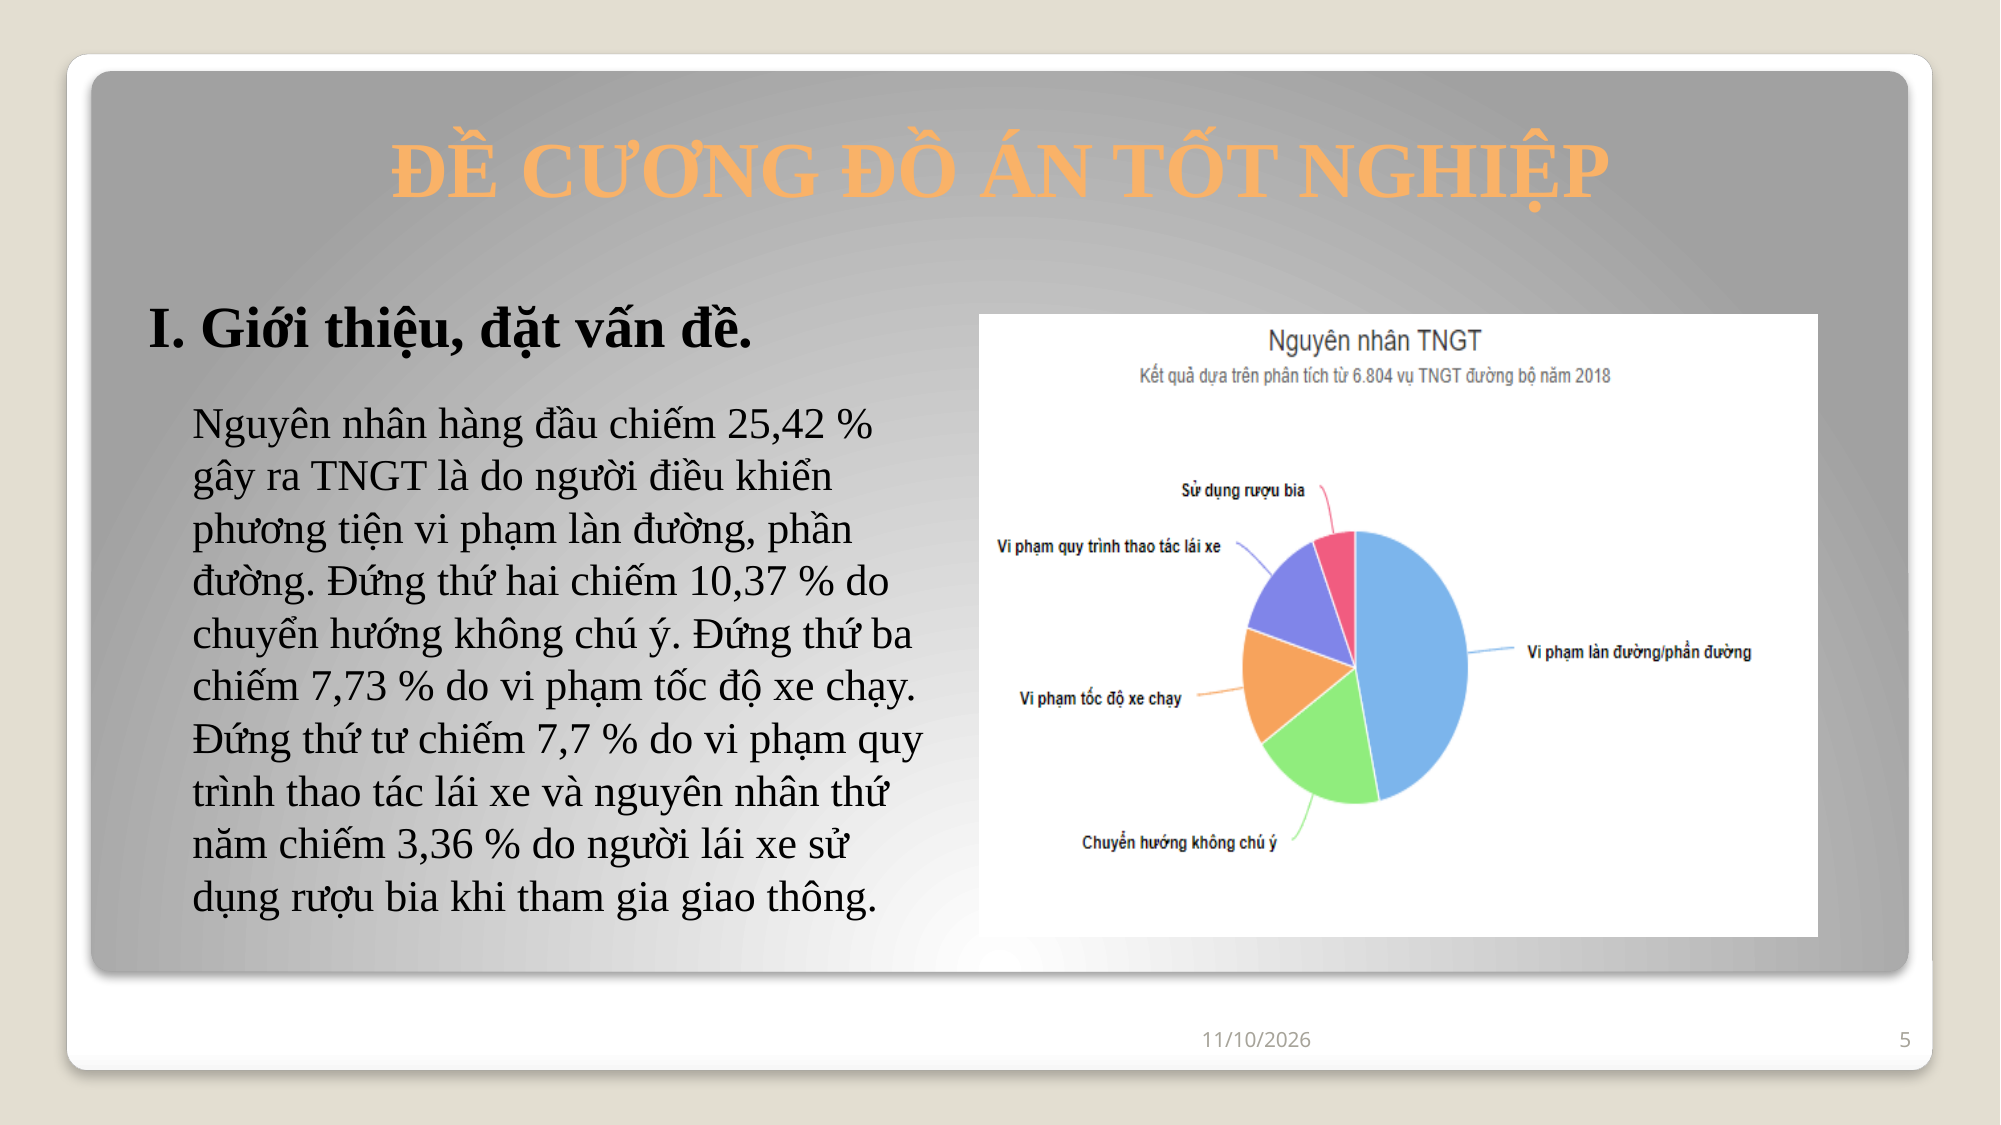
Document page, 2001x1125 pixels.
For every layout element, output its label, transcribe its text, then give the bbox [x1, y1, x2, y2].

text_box ĐỀ CƯƠNG ĐỒ ÁN TỐT NGHIỆP [98, 87, 1903, 221]
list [978, 314, 1818, 937]
list Nguyên nhân hàng đầu chiếm 25,42 % gây ra TNGT là do người điều khiển phương tiện vi phạm làn đường, phần đường. Đứng thứ hai chiếm 10,37 % do chuyển hướng không chú ý. Đứng thứ ba chiếm 7,73 % do vi phạm tốc độ xe chạy. Đứng thứ tư chiếm 7,7 % do vi phạm quy trình thao tác lái xe và nguyên nhân thứ năm chiếm 3,36 % do người lái xe sử dụng rượu bia khi tham gia giao thông. [120, 379, 962, 937]
text_box I. Giới thiệu, đặt vấn đề. [133, 281, 770, 367]
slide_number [825, 1002, 1326, 1063]
slide_number 5 [1825, 1002, 1926, 1063]
